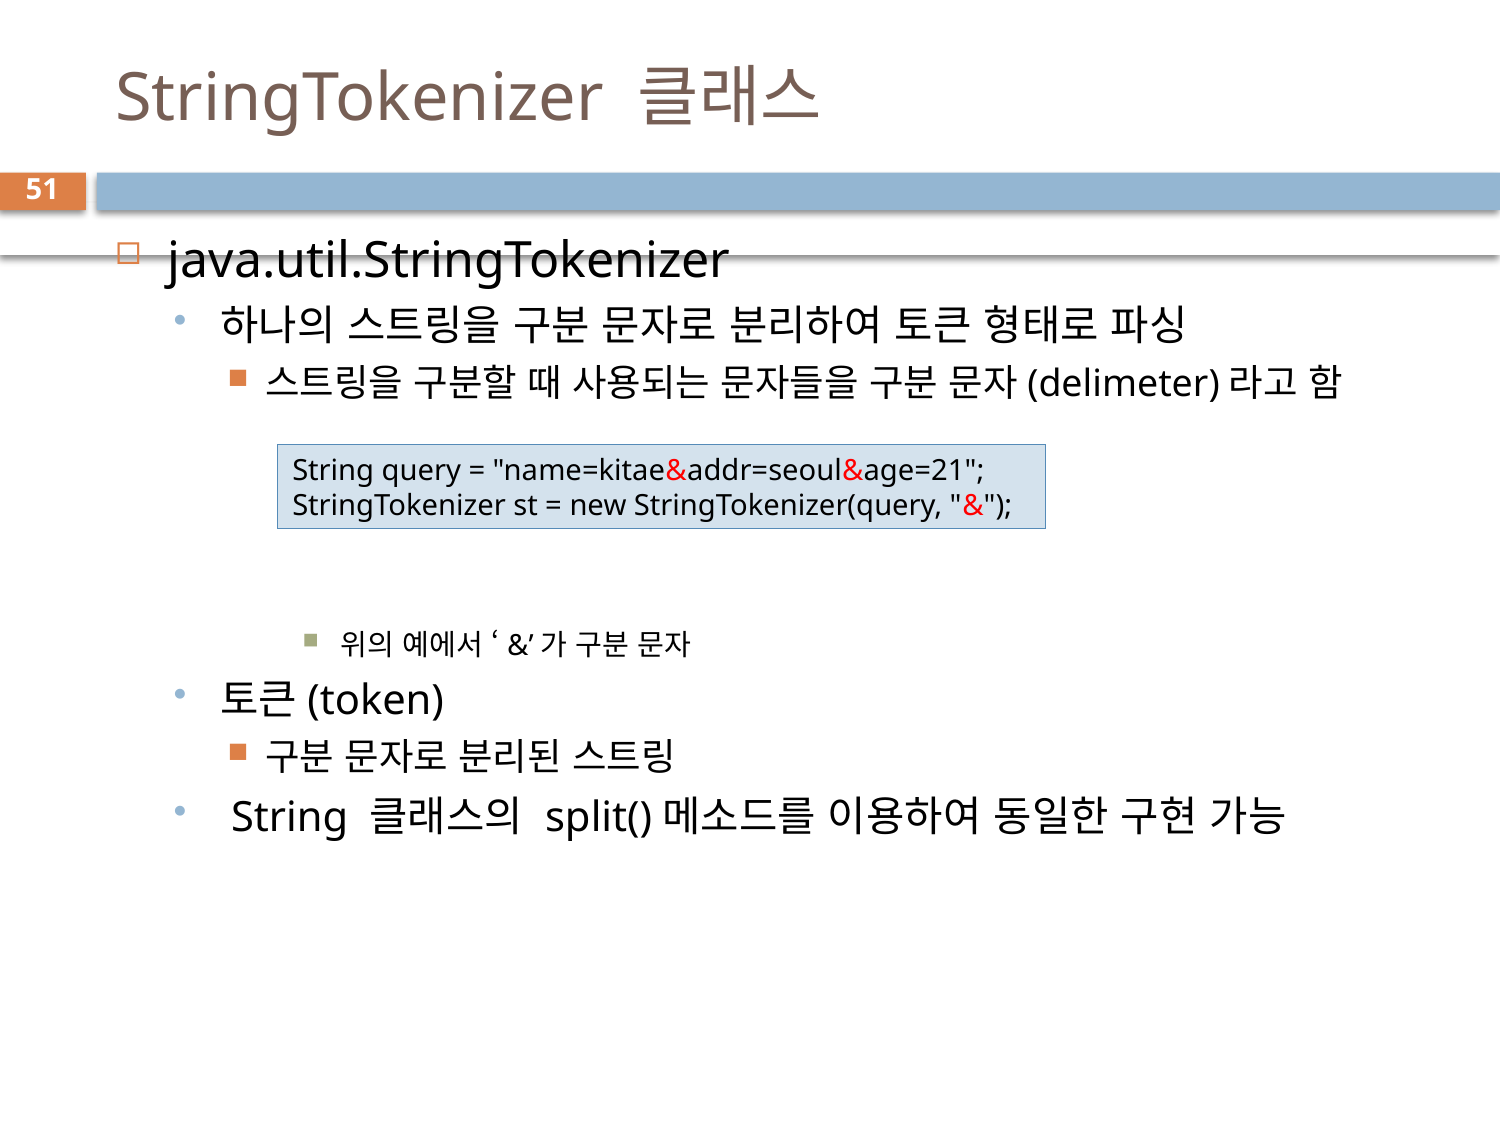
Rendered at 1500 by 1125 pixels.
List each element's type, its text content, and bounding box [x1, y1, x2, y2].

text_box String query = "name=kitae&addr=seoul&age=21"; StringTokenizer st = new StringTokenizer(query, "&"); [277, 444, 1046, 529]
list java.util.StringTokenizer 하나의 스트링을 구분 문자로 분리하여 토큰 형태로 파싱 스트링을 구분할 때 사용되는 문자들을 구분 문자(delimeter)라고 함 위의 예에서 ‘&’가 구분 문자 토큰(token) 구분 문자로 분리된 스트링 String 클래스의 split()메소드를 이용하여 동일한 구현 가능 [100, 219, 1438, 1047]
slide_number 51 [0, 170, 87, 211]
title StringTokenizer 클래스 [100, 37, 1438, 149]
